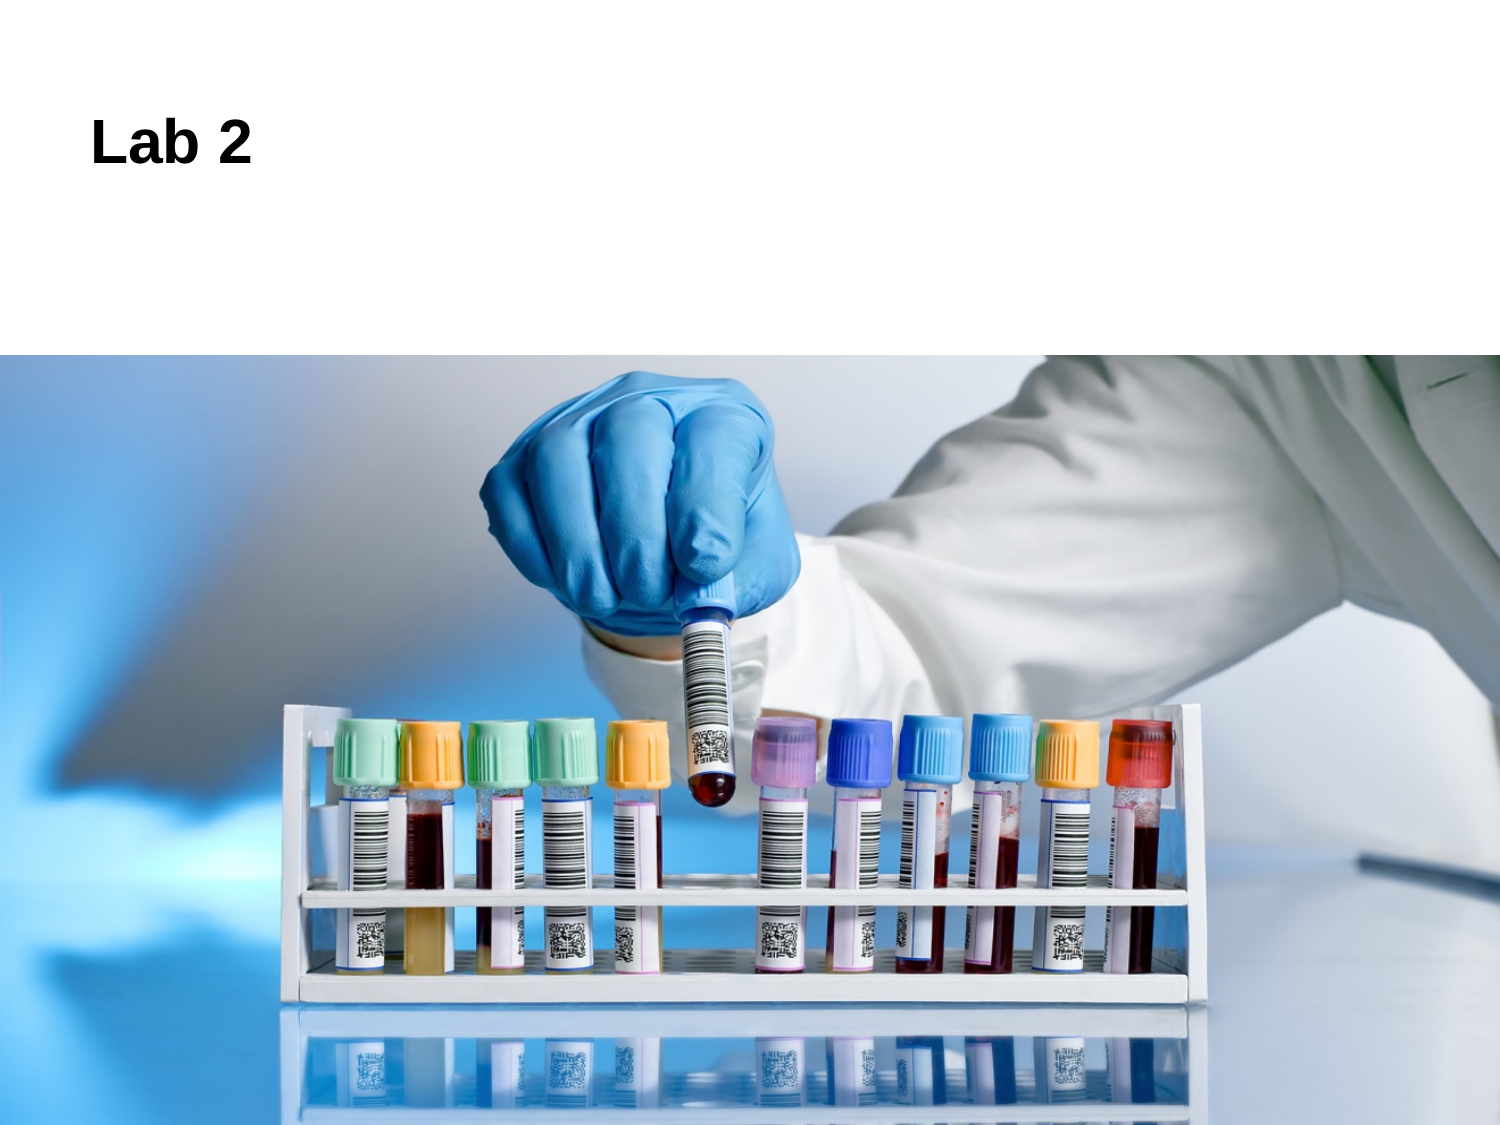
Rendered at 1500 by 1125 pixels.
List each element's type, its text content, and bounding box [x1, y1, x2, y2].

title Lab 2 [75, 45, 1500, 233]
picture [0, 354, 1500, 1125]
